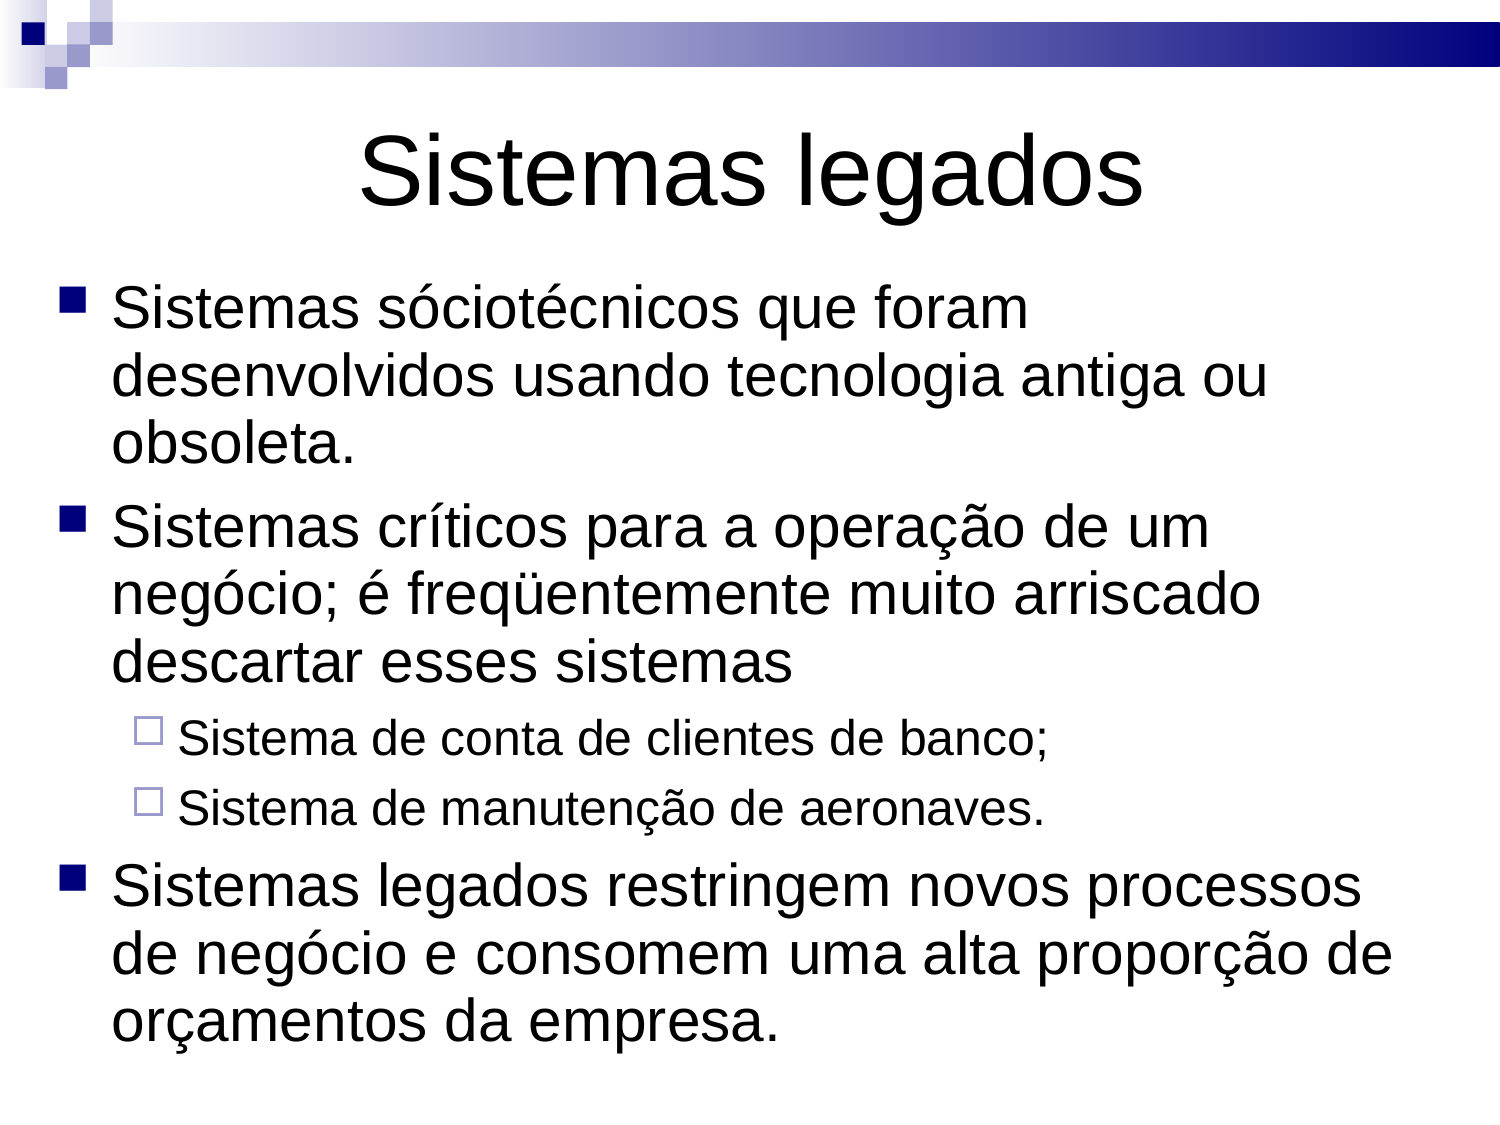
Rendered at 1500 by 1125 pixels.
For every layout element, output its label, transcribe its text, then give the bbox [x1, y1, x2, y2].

list Sistemas sóciotécnicos que foram desenvolvidos usando tecnologia antiga ou obsoleta. Sistemas críticos para a operação de um negócio; é freqüentemente muito arriscado descartar esses sistemas Sistema de conta de clientes de banco; Sistema de manutenção de aeronaves. Sistemas legados restringem novos processos de negócio e consomem uma alta proporção de orçamentos da empresa. [40, 266, 1424, 1071]
title Sistemas legados [76, 54, 1427, 290]
